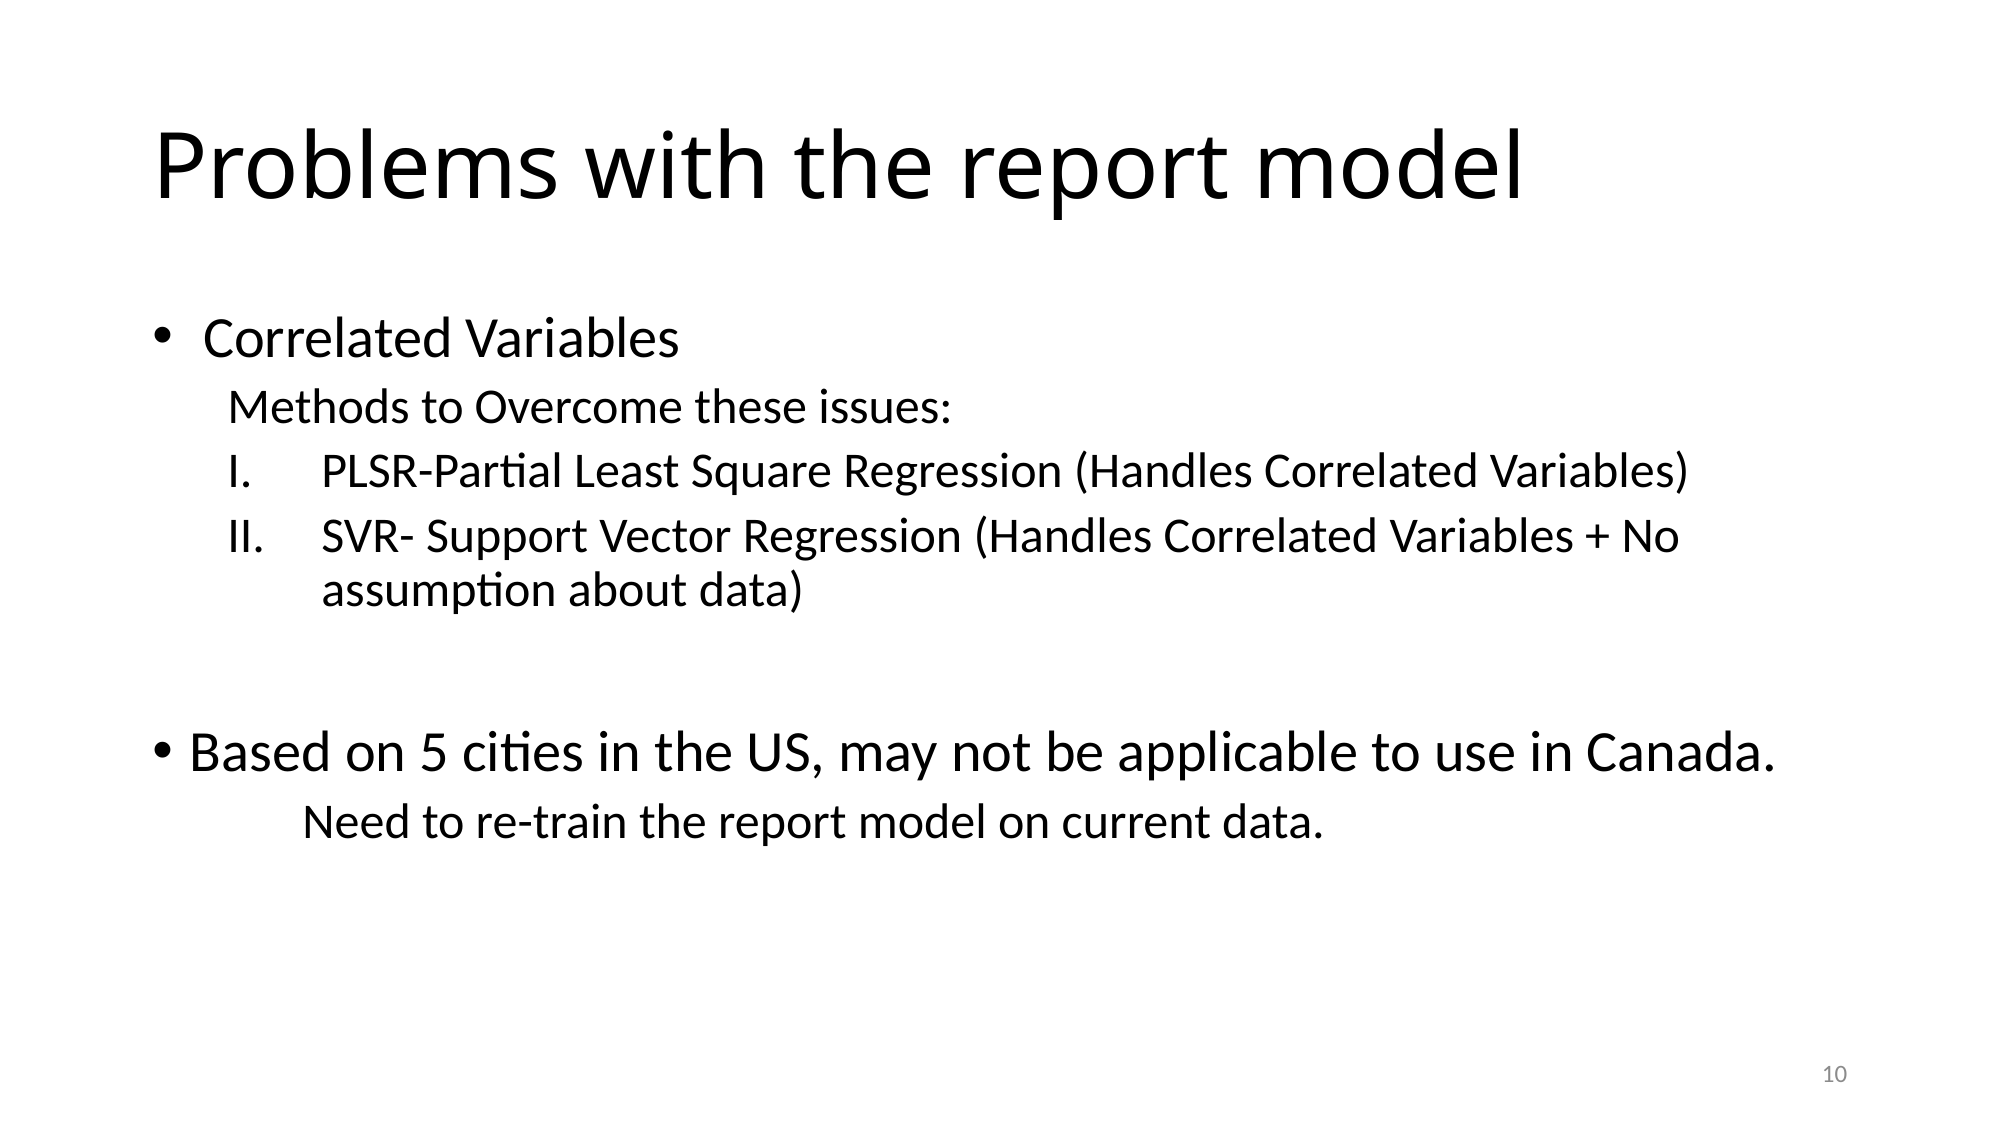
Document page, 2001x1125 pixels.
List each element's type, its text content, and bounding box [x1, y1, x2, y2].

slide_number 10 [1412, 1042, 1863, 1103]
title Problems with the report model [137, 59, 1863, 278]
list Correlated Variables Methods to Overcome these issues: PLSR-Partial Least Square Regression (Handles Correlated Variables) SVR- Support Vector Regression (Handles Correlated Variables + No assumption about data) Based on 5 cities in the US, may not be applicable to use in Canada. Need to re-train the report model on current data. [137, 299, 1863, 1014]
